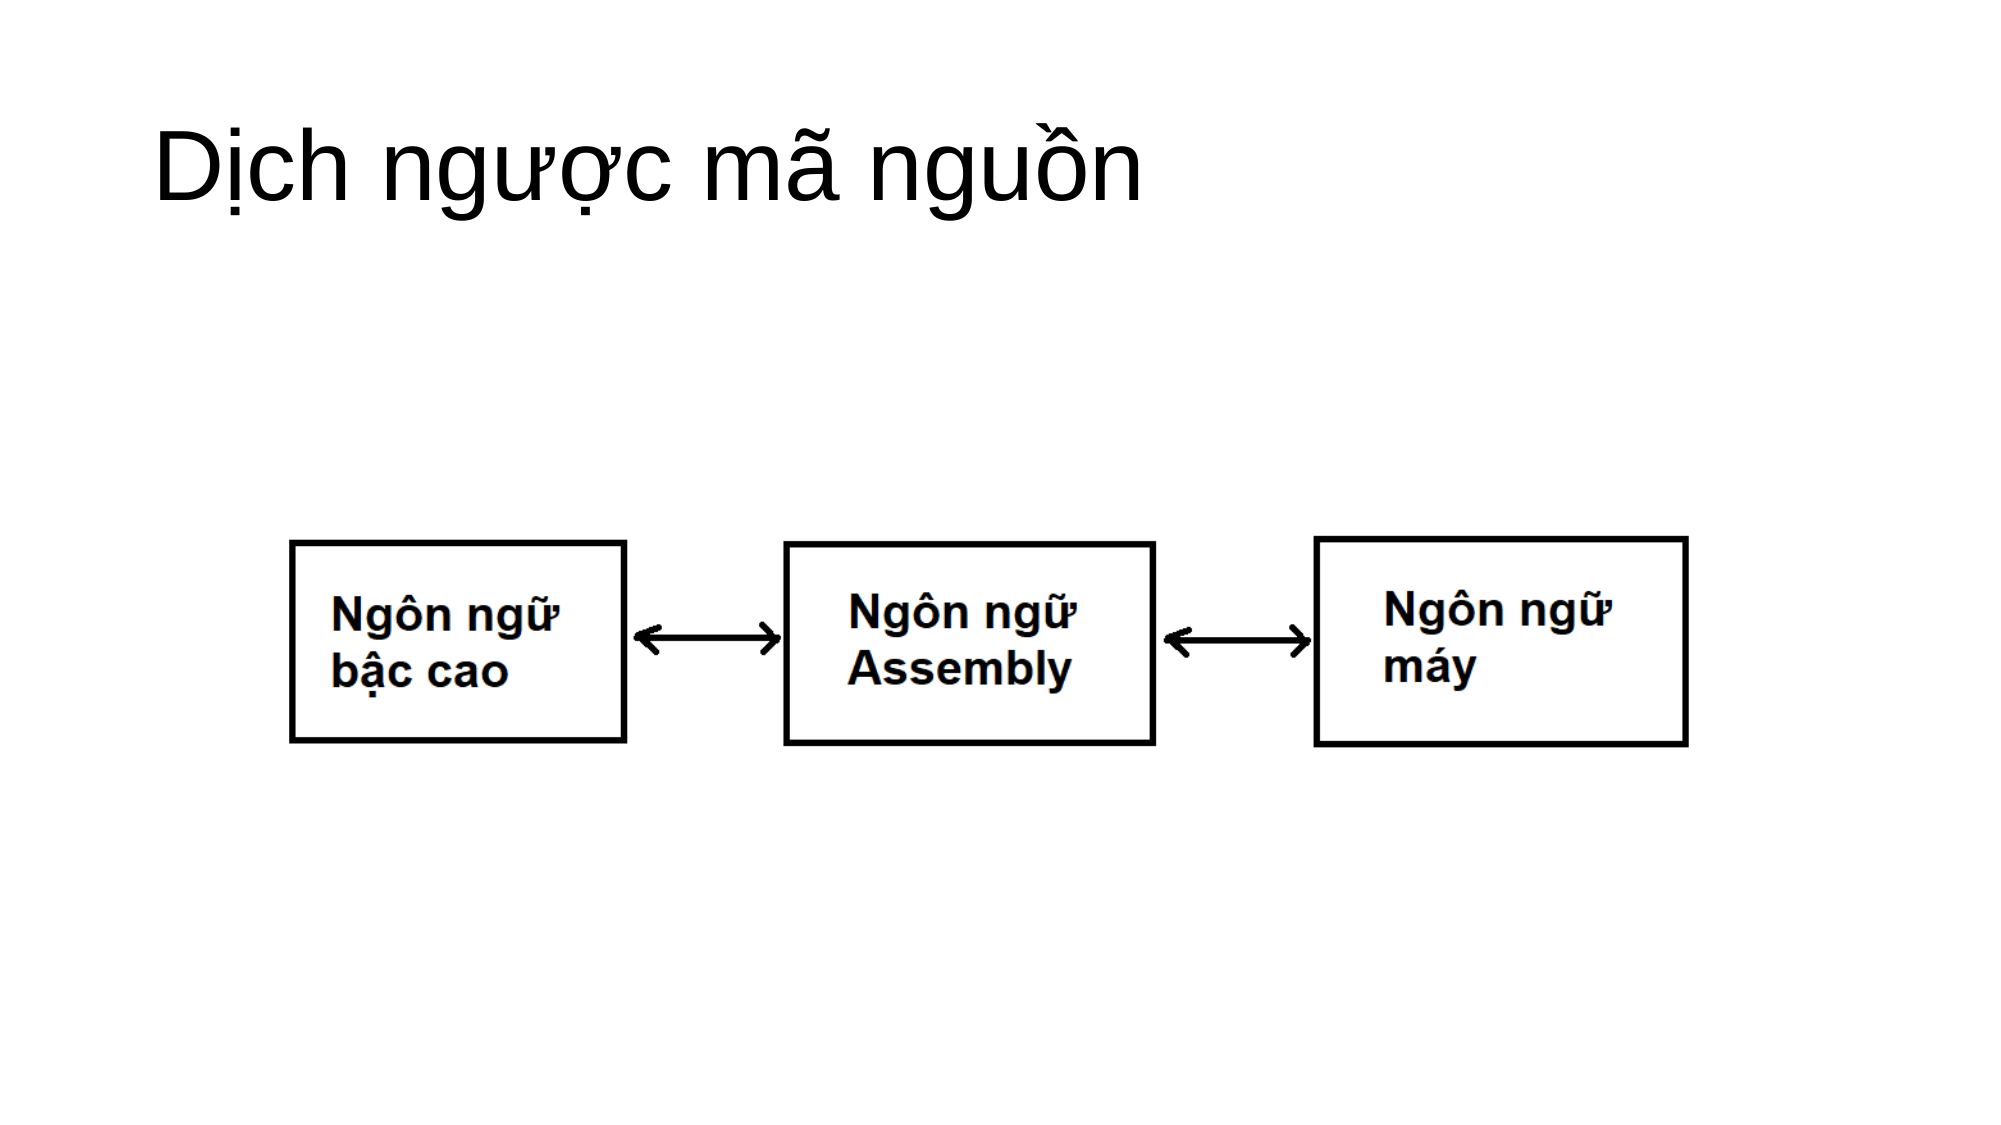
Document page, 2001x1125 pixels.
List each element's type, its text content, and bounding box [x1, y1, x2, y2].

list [183, 299, 1817, 1014]
title Dịch ngược mã nguồn [137, 59, 1863, 278]
